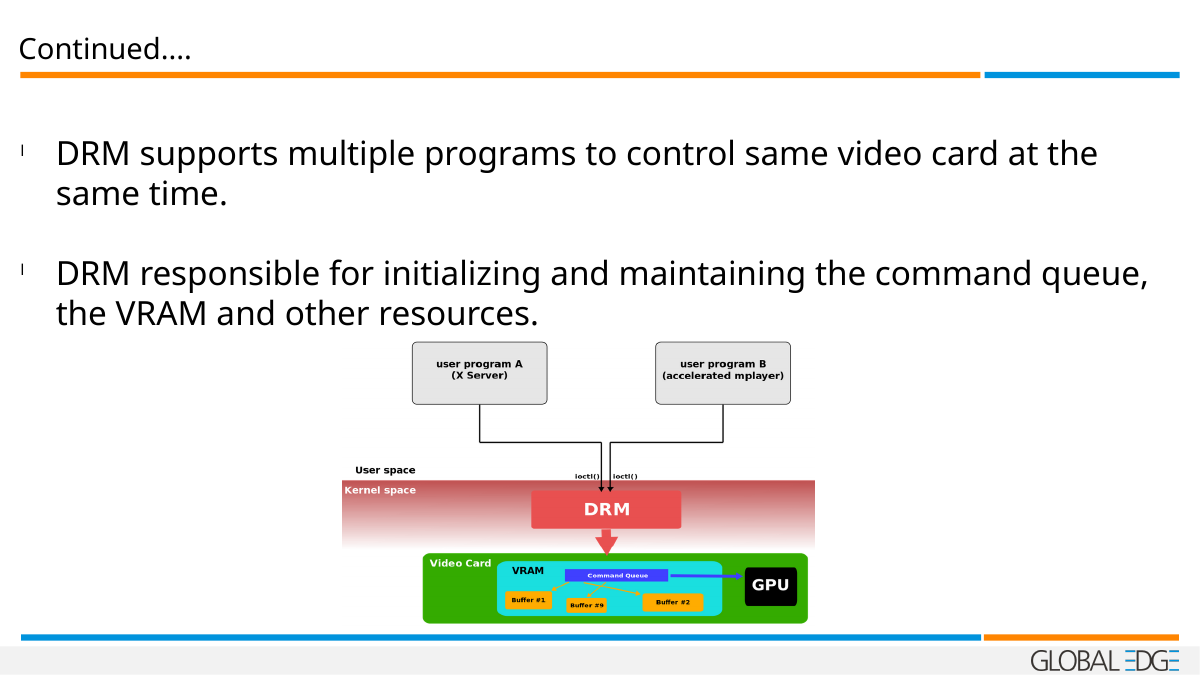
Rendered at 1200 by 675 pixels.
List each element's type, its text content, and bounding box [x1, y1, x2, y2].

text_box DRM supports multiple programs to control same video card at the same time. DRM responsible for initializing and maintaining the command queue, the VRAM and other resources. [20, 87, 1181, 345]
text_box Continued.... [18, 21, 1093, 74]
text_box [614, 593, 1180, 675]
picture [342, 339, 815, 626]
